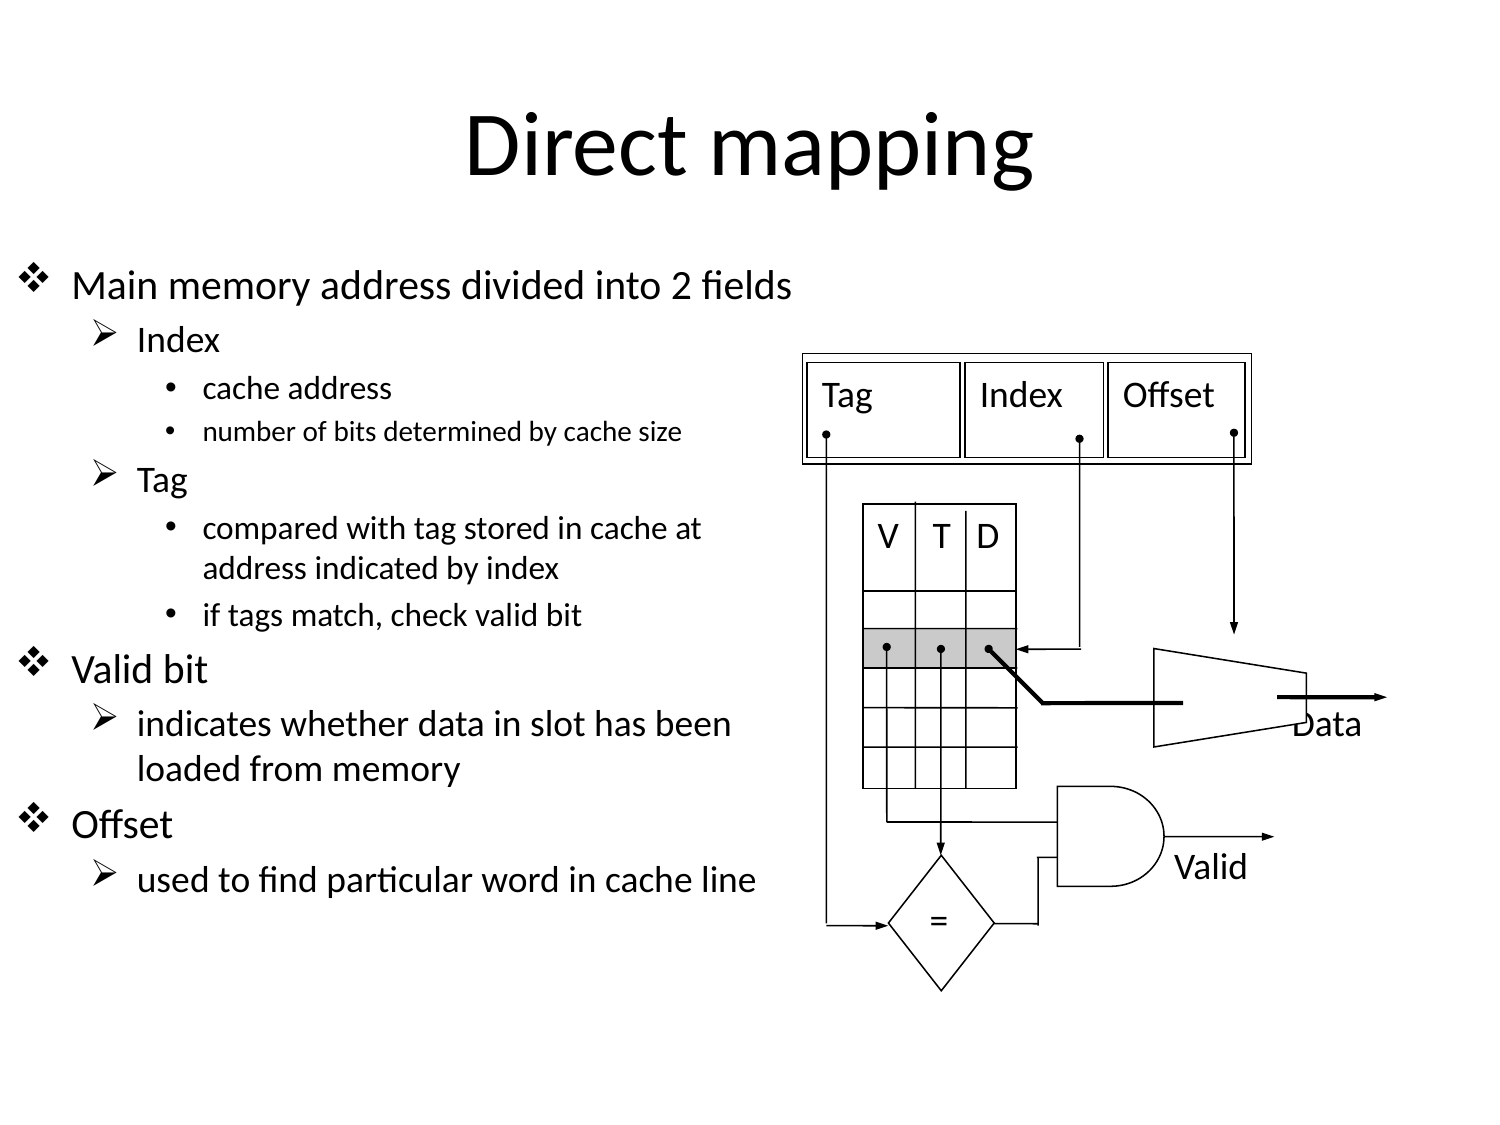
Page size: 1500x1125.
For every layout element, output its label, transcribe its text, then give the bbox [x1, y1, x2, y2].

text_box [802, 353, 1467, 992]
list Main memory address divided into 2 fields Index cache address number of bits determined by cache size Tag compared with tag stored in cache at address indicated by index if tags match, check valid bit Valid bit indicates whether data in slot has been loaded from memory Offset used to find particular word in cache line [0, 249, 827, 1125]
title Direct mapping [75, 45, 1425, 233]
